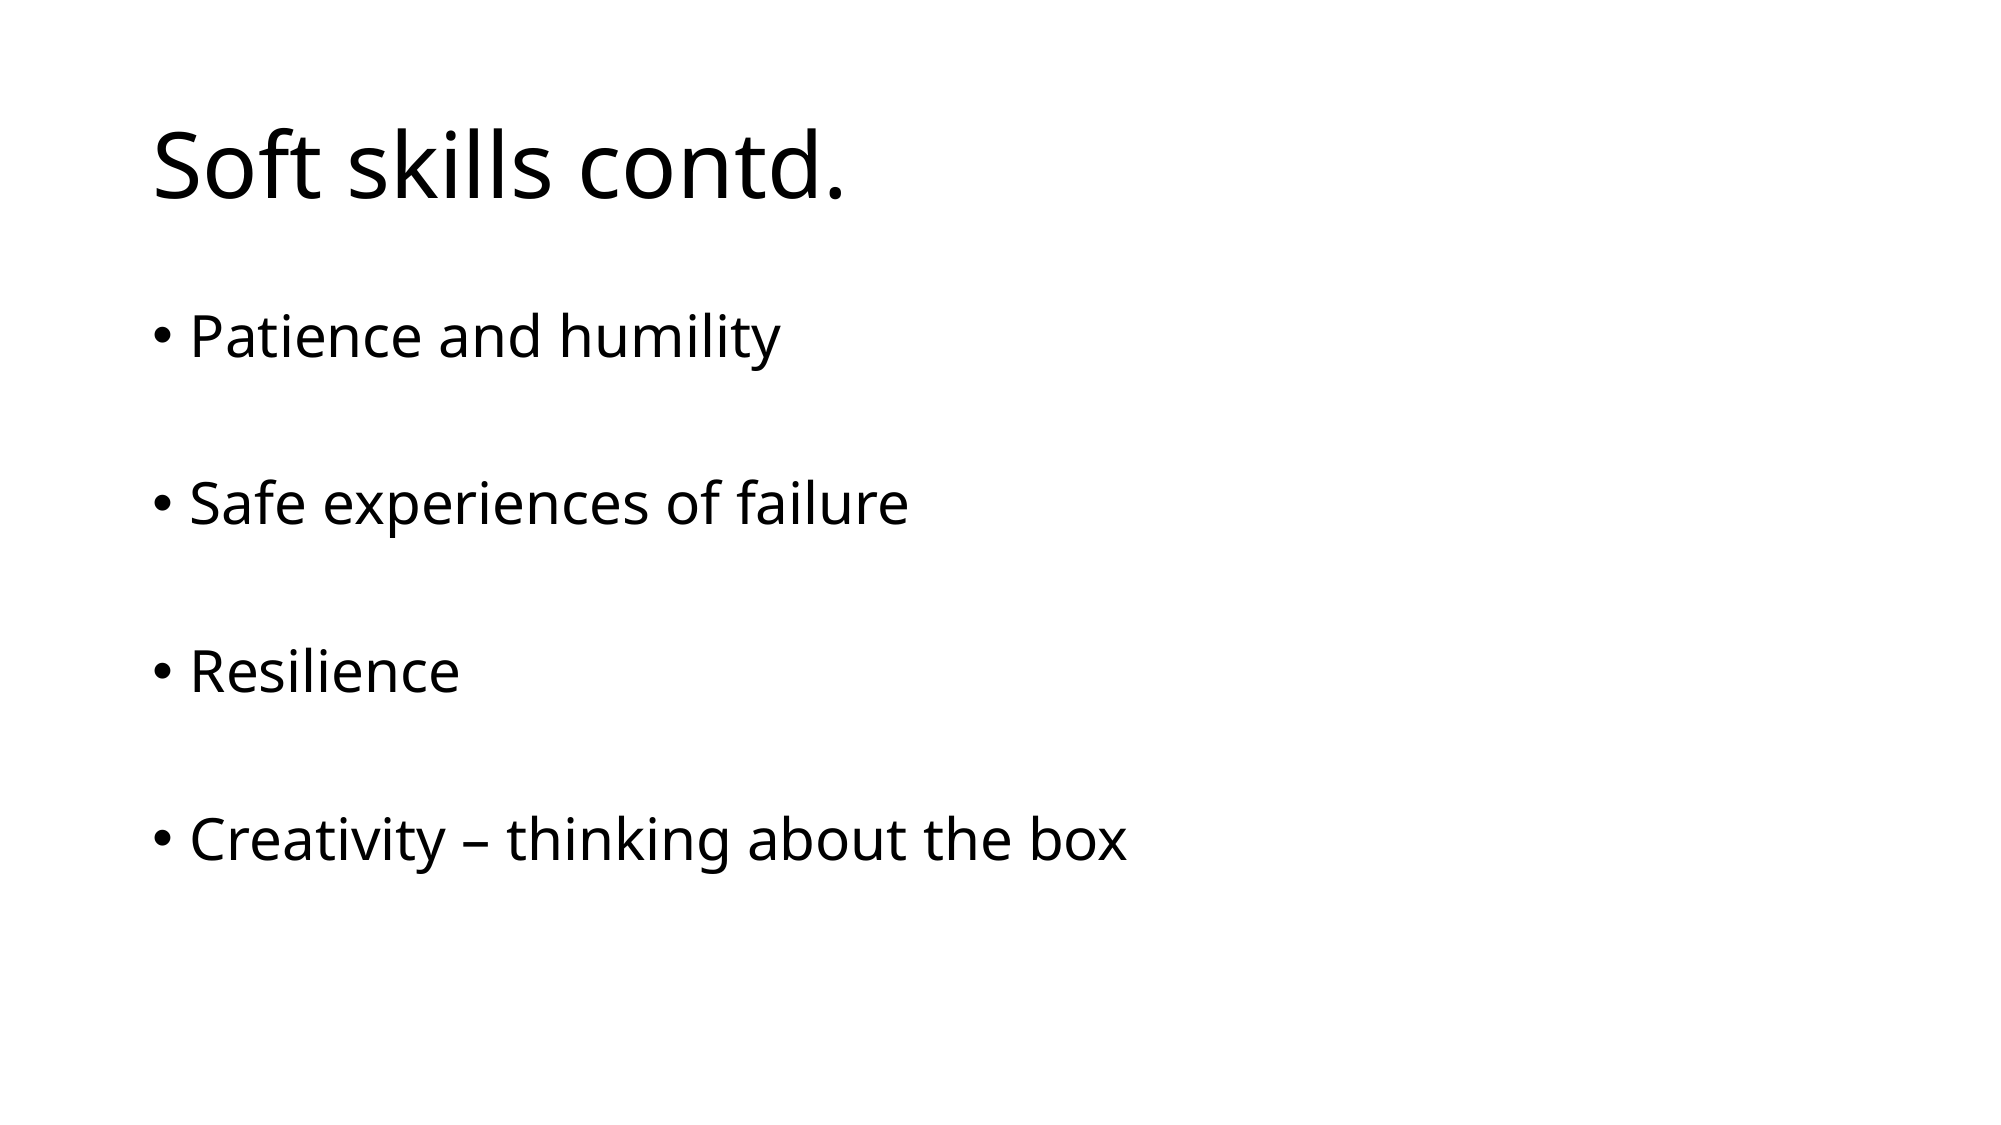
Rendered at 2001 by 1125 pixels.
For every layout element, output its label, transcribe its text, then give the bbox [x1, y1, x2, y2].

list Patience and humility Safe experiences of failure Resilience Creativity – thinking about the box [137, 299, 1863, 1014]
title Soft skills contd. [137, 59, 1863, 278]
